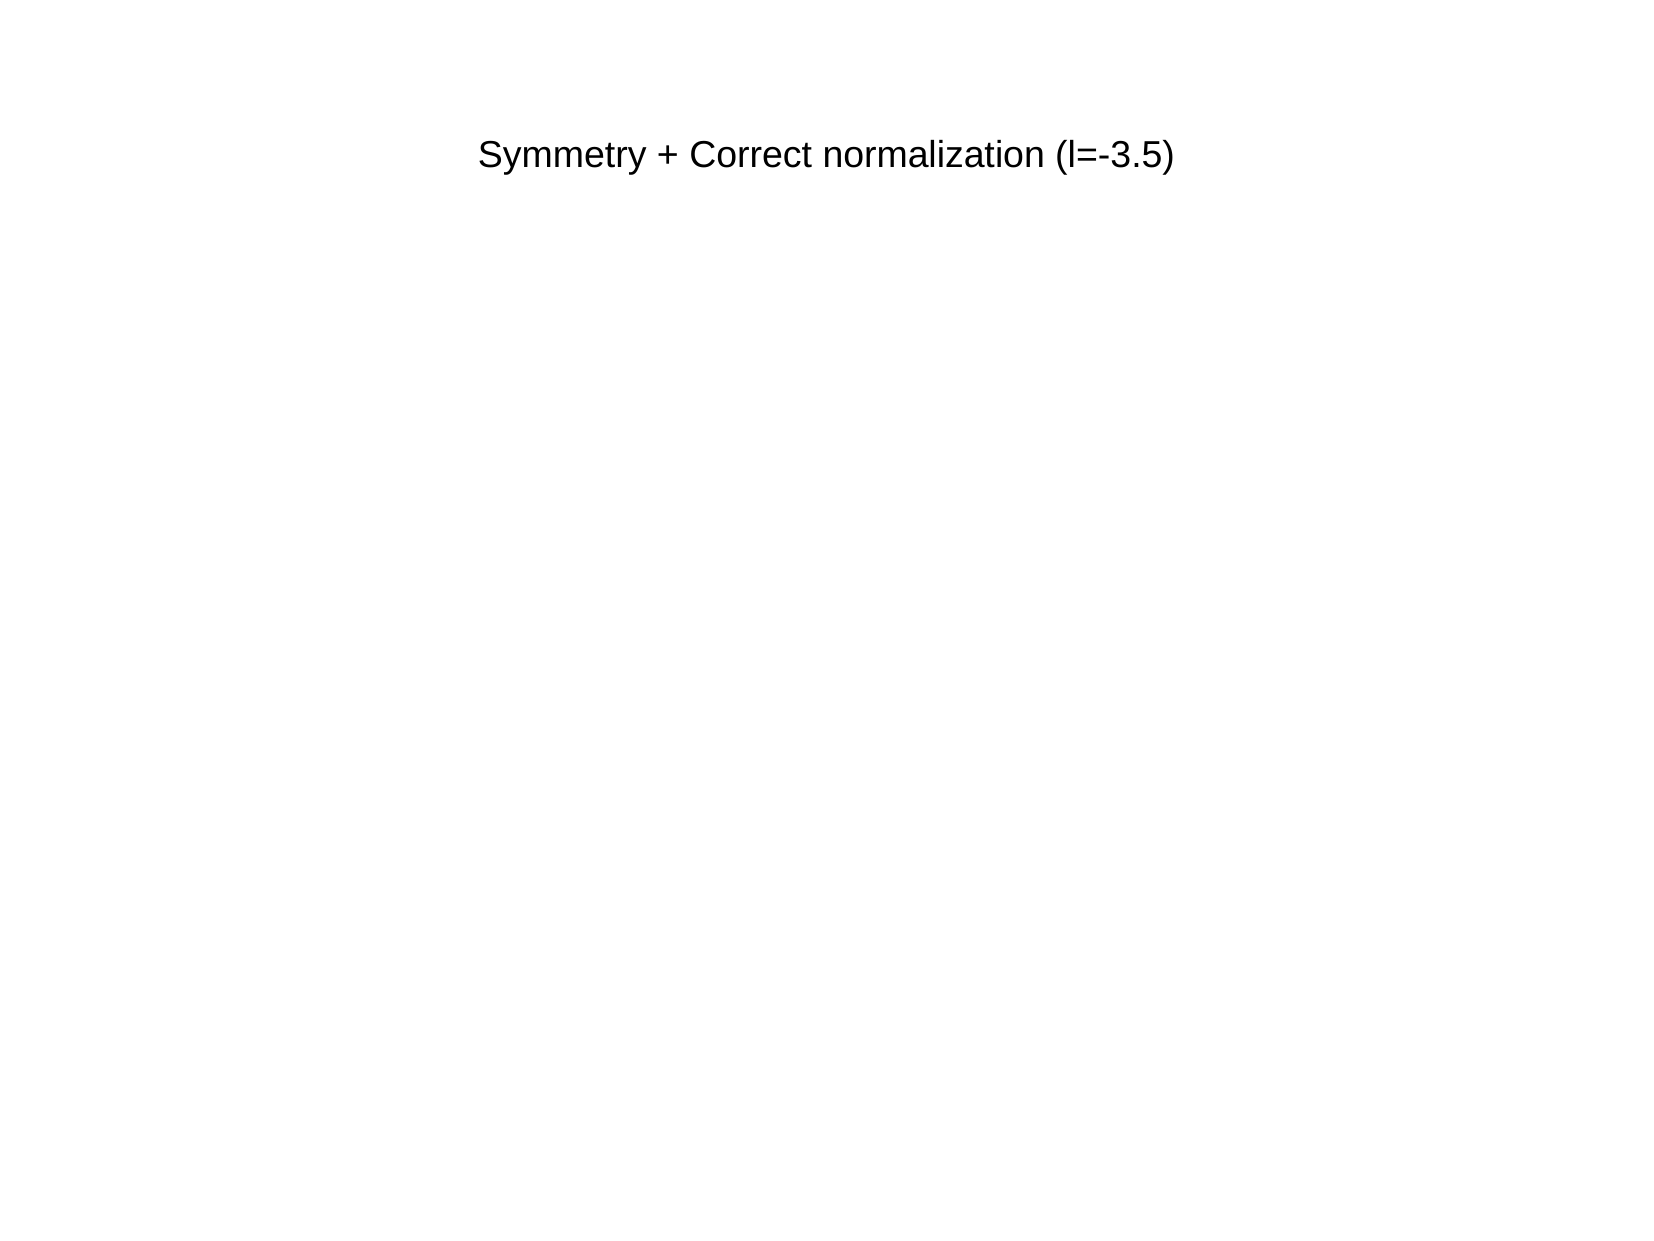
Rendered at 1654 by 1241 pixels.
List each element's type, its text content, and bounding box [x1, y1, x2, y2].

text_box Symmetry + Correct normalization (l=-3.5) [82, 49, 1571, 257]
